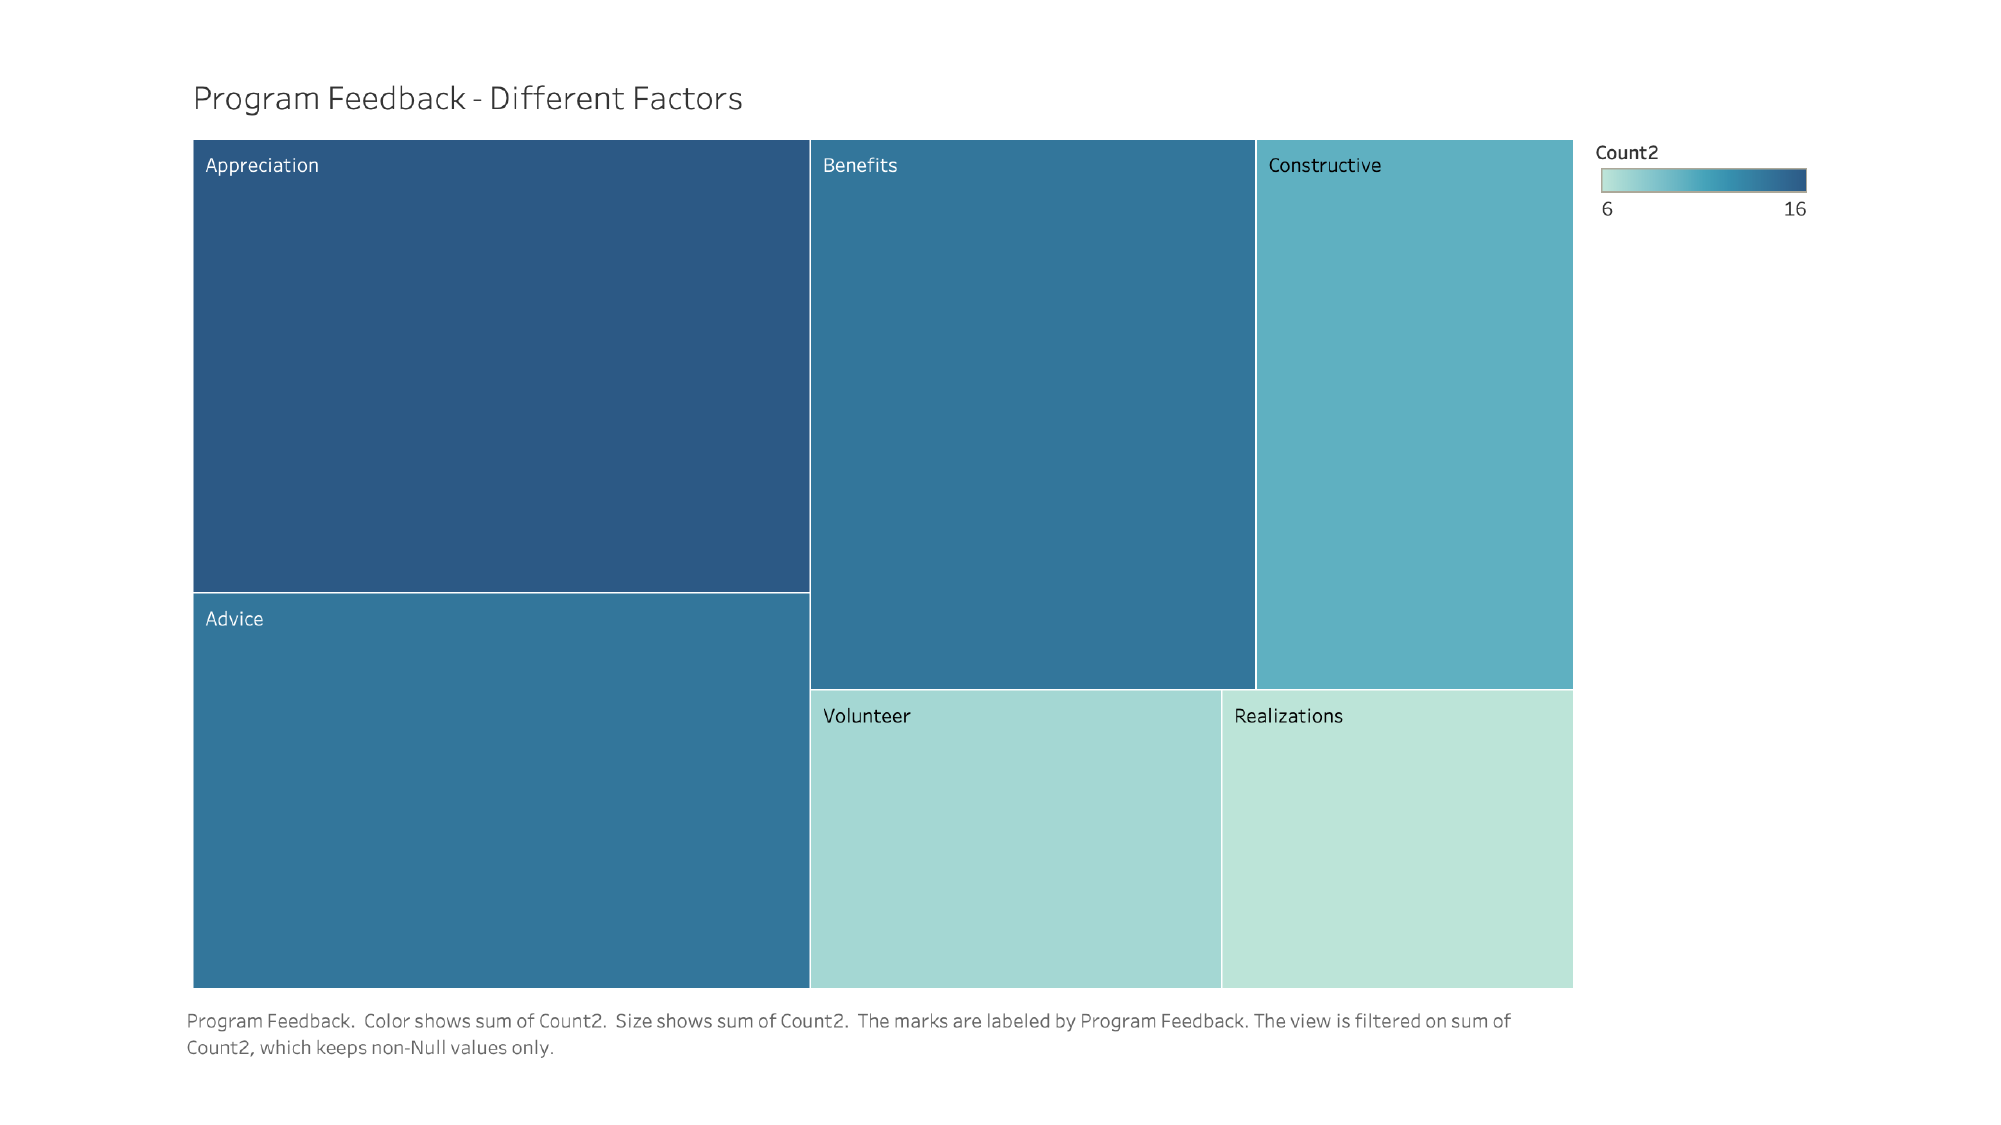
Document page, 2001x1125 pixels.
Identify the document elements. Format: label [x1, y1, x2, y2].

picture [186, 65, 1814, 1060]
